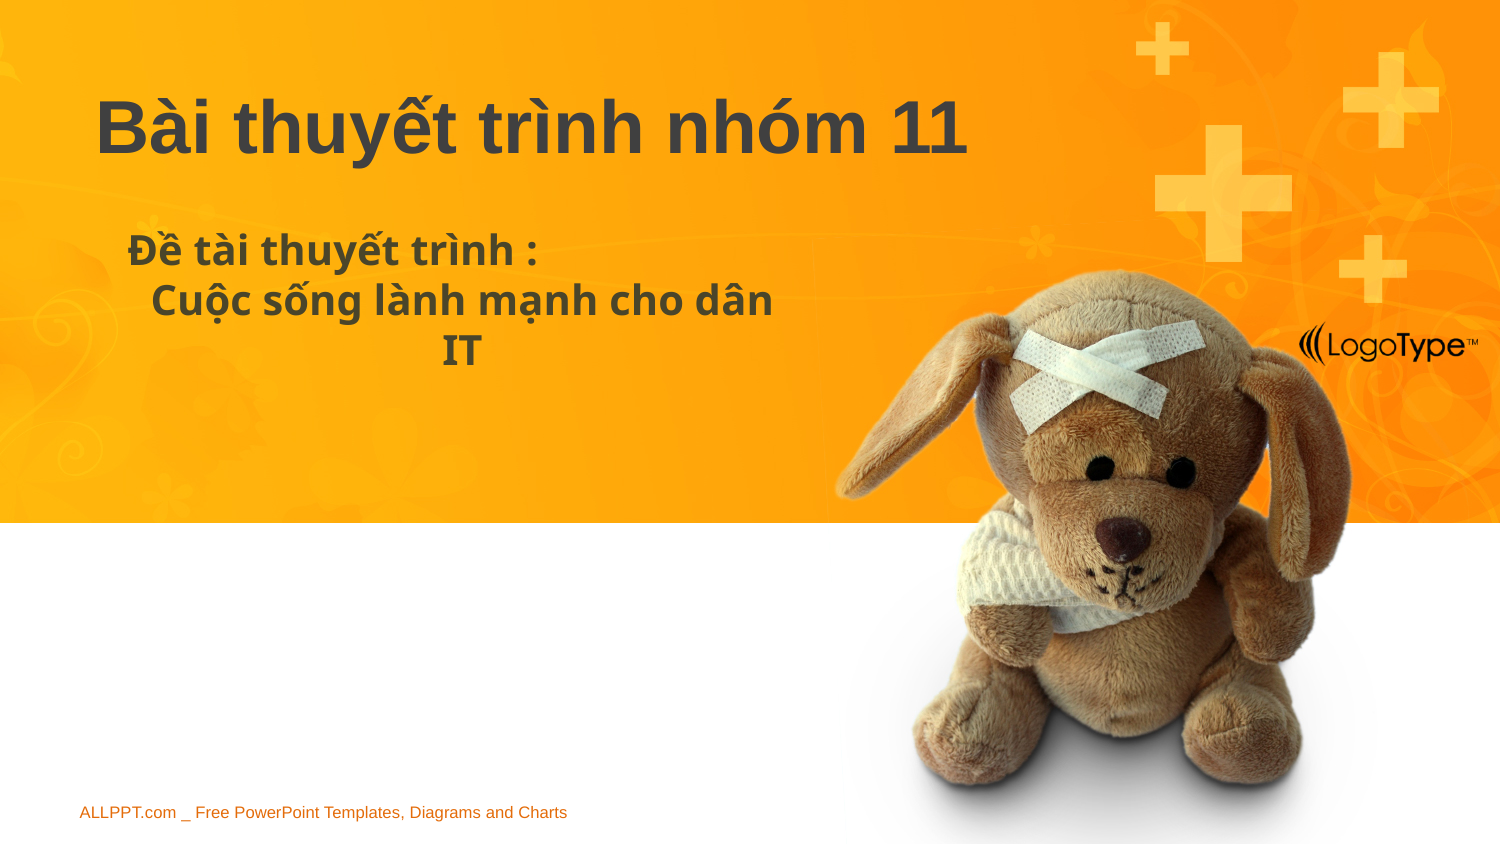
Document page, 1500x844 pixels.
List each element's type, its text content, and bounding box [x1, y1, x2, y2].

picture [0, 0, 1500, 844]
text_box ALLPPT.com _ Free PowerPoint Templates, Diagrams and Charts [64, 794, 1441, 830]
text_box Đề tài thuyết trình : Cuộc sống lành mạnh cho dân IT [112, 216, 813, 382]
text_box Bài thuyết trình nhóm 11 [81, 70, 1050, 176]
